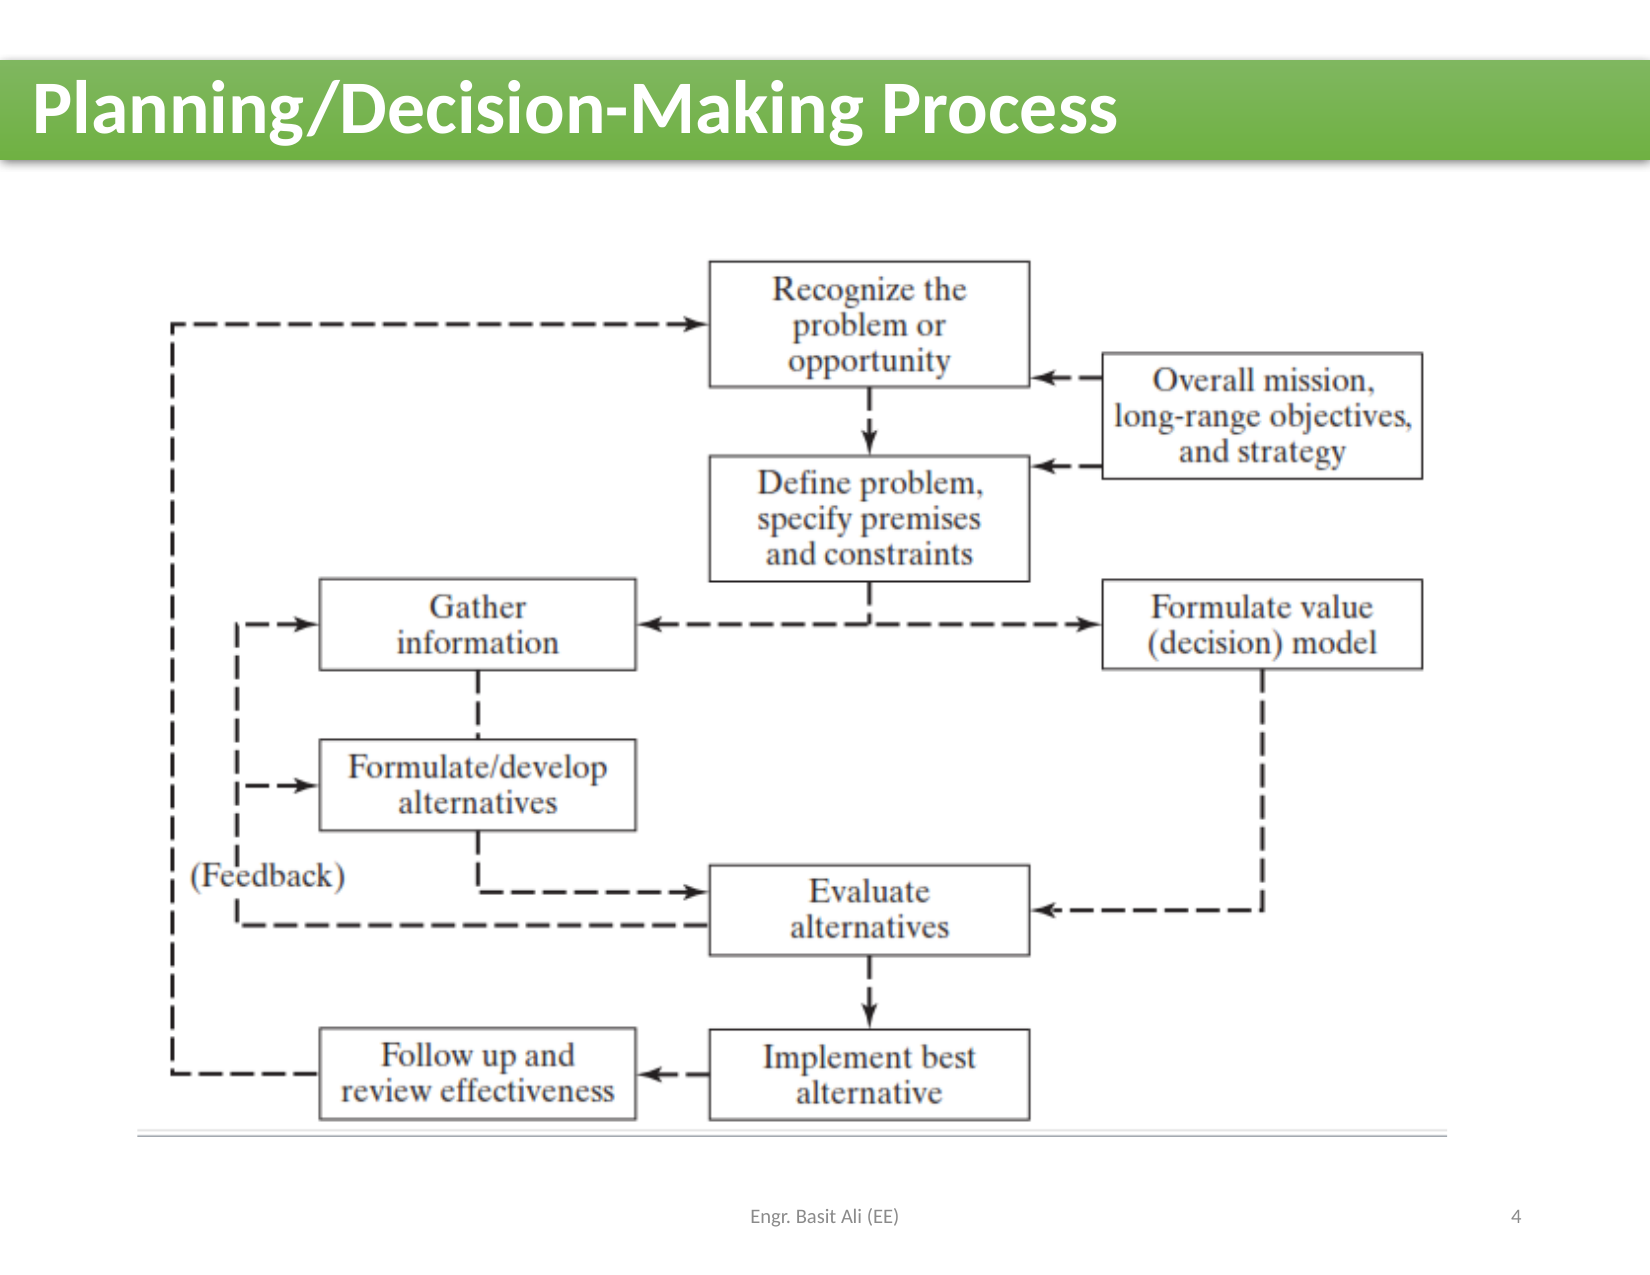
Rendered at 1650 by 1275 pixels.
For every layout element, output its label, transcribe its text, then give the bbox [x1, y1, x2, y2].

footer Engr. Basit Ali (EE) [546, 1181, 1104, 1250]
title Planning/Decision-Making Process [0, 59, 1650, 160]
slide_number 4 [1165, 1181, 1537, 1250]
picture [137, 237, 1448, 1137]
